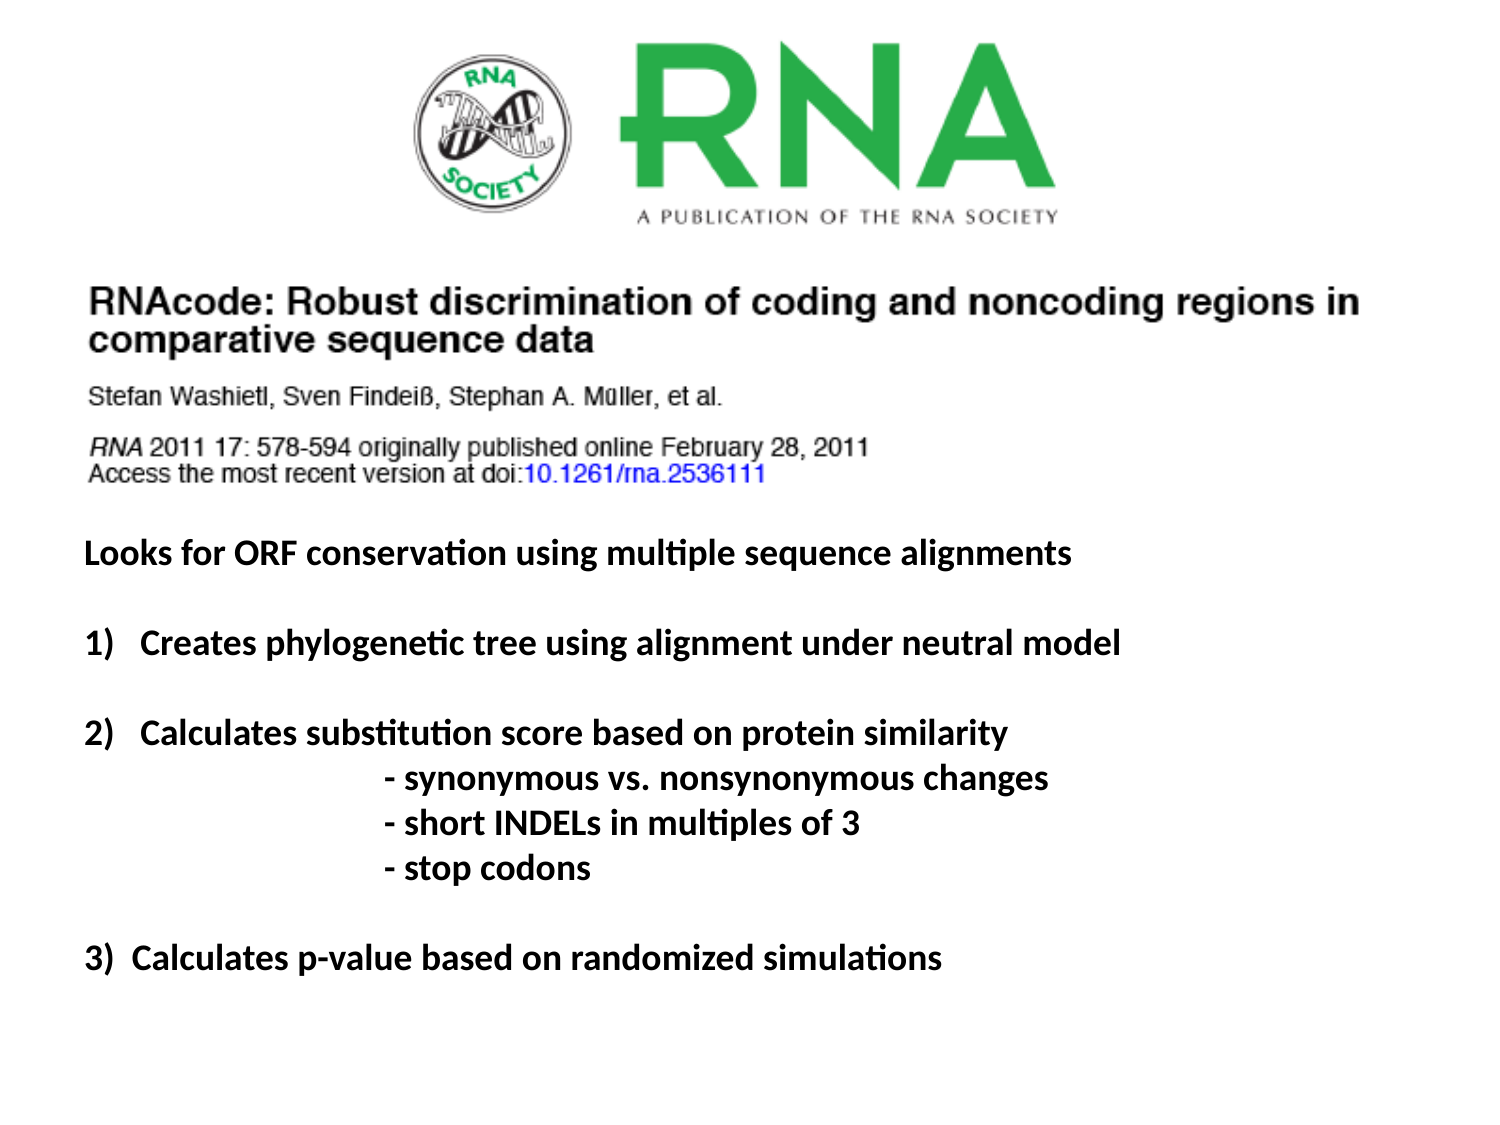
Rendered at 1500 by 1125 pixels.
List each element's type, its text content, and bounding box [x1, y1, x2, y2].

picture [0, 4, 1500, 501]
text_box Looks for ORF conservation using multiple sequence alignments Creates phylogenetic tree using alignment under neutral model Calculates substitution score based on protein similarity - synonymous vs. nonsynonymous changes - short INDELs in multiples of 3 - stop codons 3) Calculates p-value based on randomized simulations [69, 520, 1381, 986]
